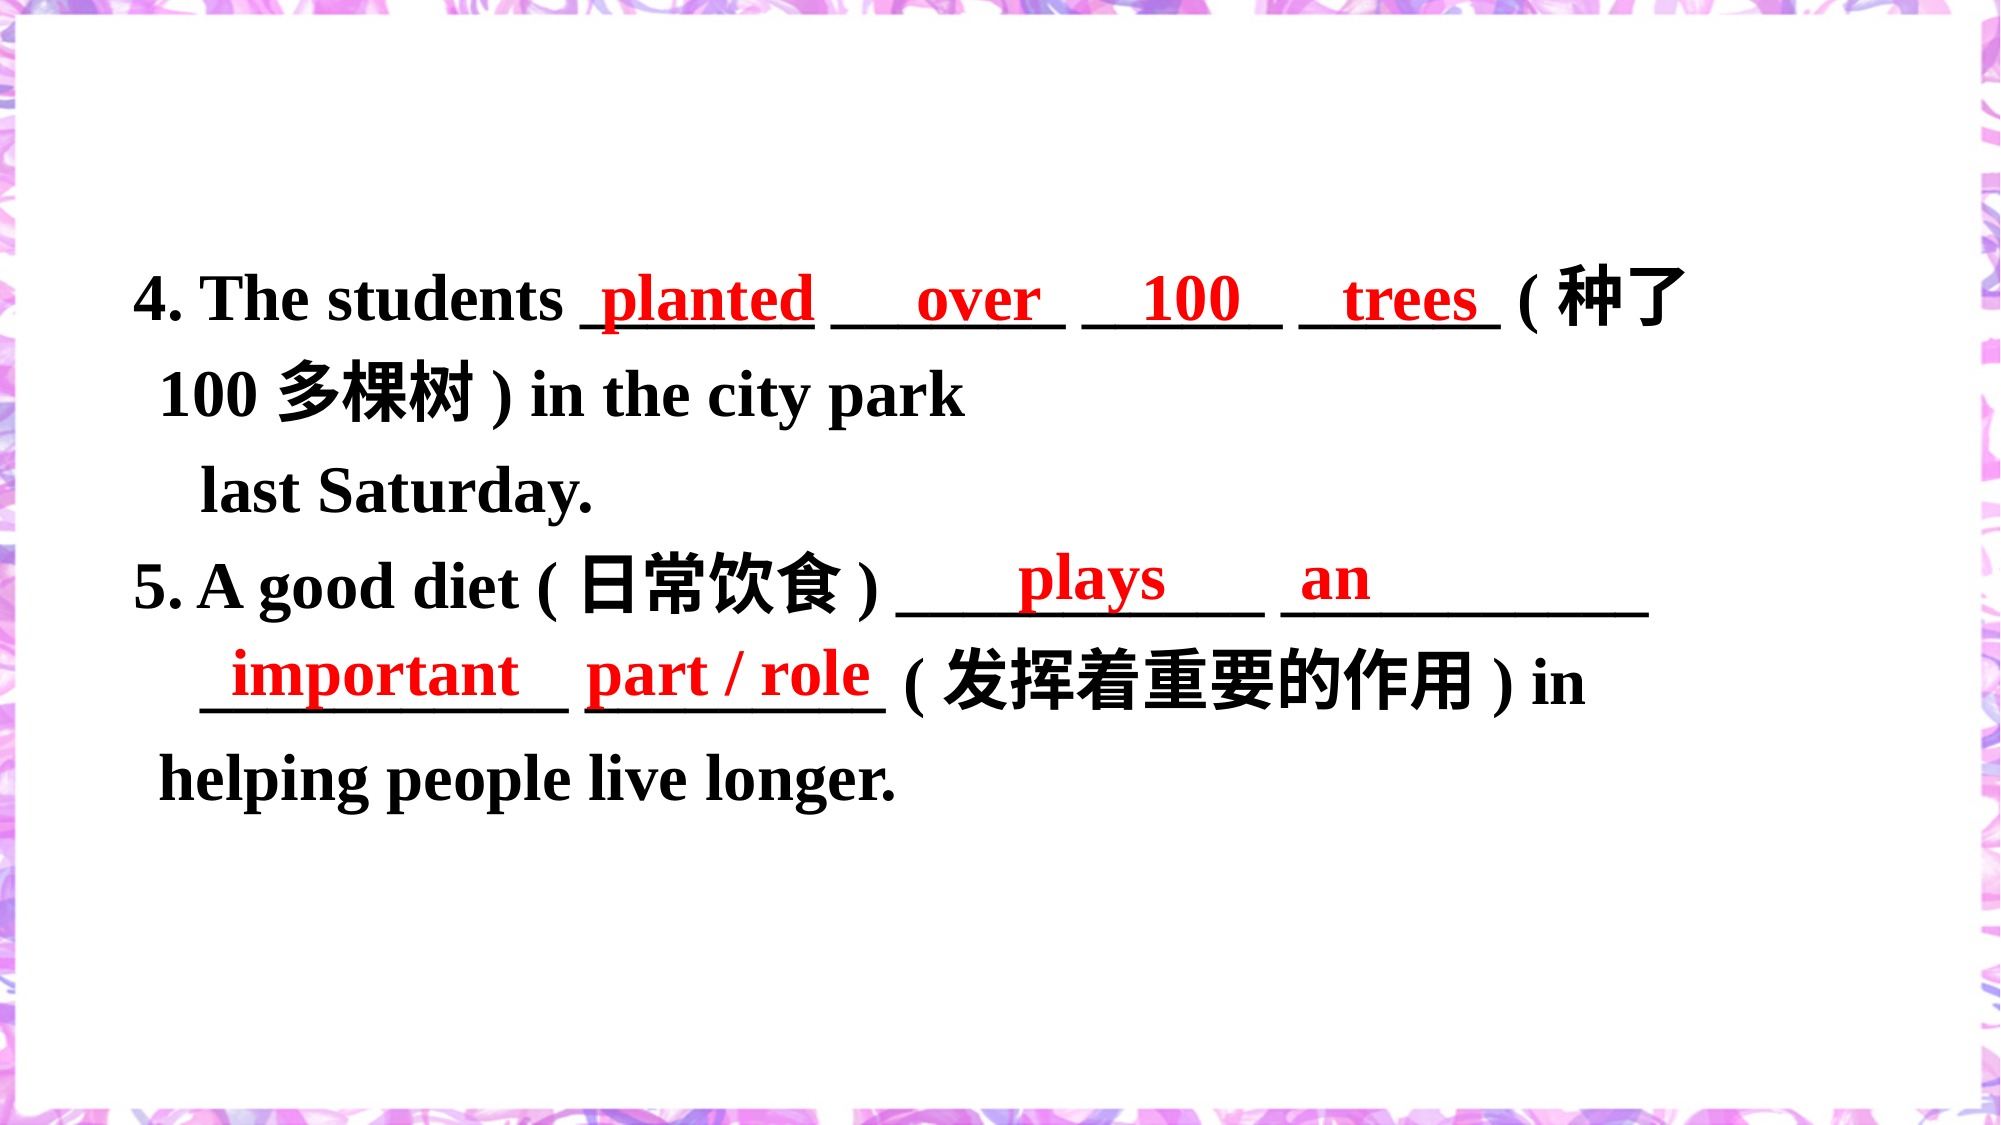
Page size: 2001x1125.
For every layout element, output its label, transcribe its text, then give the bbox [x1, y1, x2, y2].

text_box planted over 100 trees [586, 230, 1562, 342]
picture [0, 0, 2001, 1125]
text_box 4. The students _______ _______ ______ ______ (种了100多棵树) in the city park last Saturday. 5. A good diet (日常饮食) ___________ ___________ ___________ _________ (发挥着重要的作用) in helping people live longer. [119, 230, 1809, 822]
text_box plays an important part / role [216, 509, 1430, 716]
